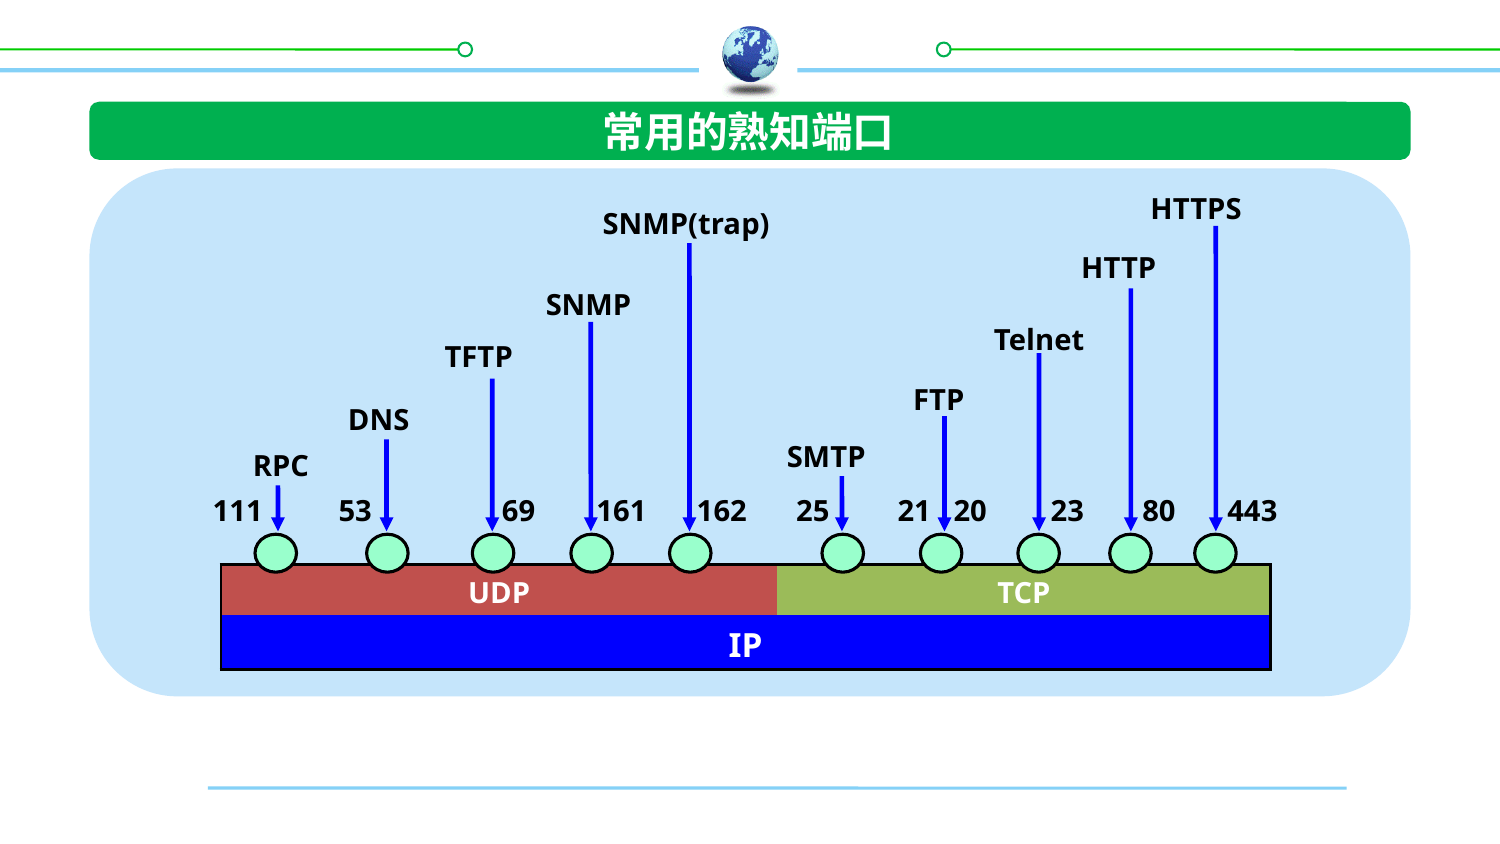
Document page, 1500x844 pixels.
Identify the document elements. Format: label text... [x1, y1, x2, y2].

table_header TCP [777, 581, 1269, 615]
text_box 常用的熟知端口 [587, 97, 910, 163]
table_header UDP [222, 566, 777, 615]
text_box 111 [198, 485, 232, 535]
text_box [89, 101, 587, 160]
text_box [87, 166, 1413, 699]
table_cell IP [222, 615, 1269, 668]
picture [720, 24, 780, 97]
text_box [910, 101, 1411, 160]
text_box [237, 183, 1324, 573]
